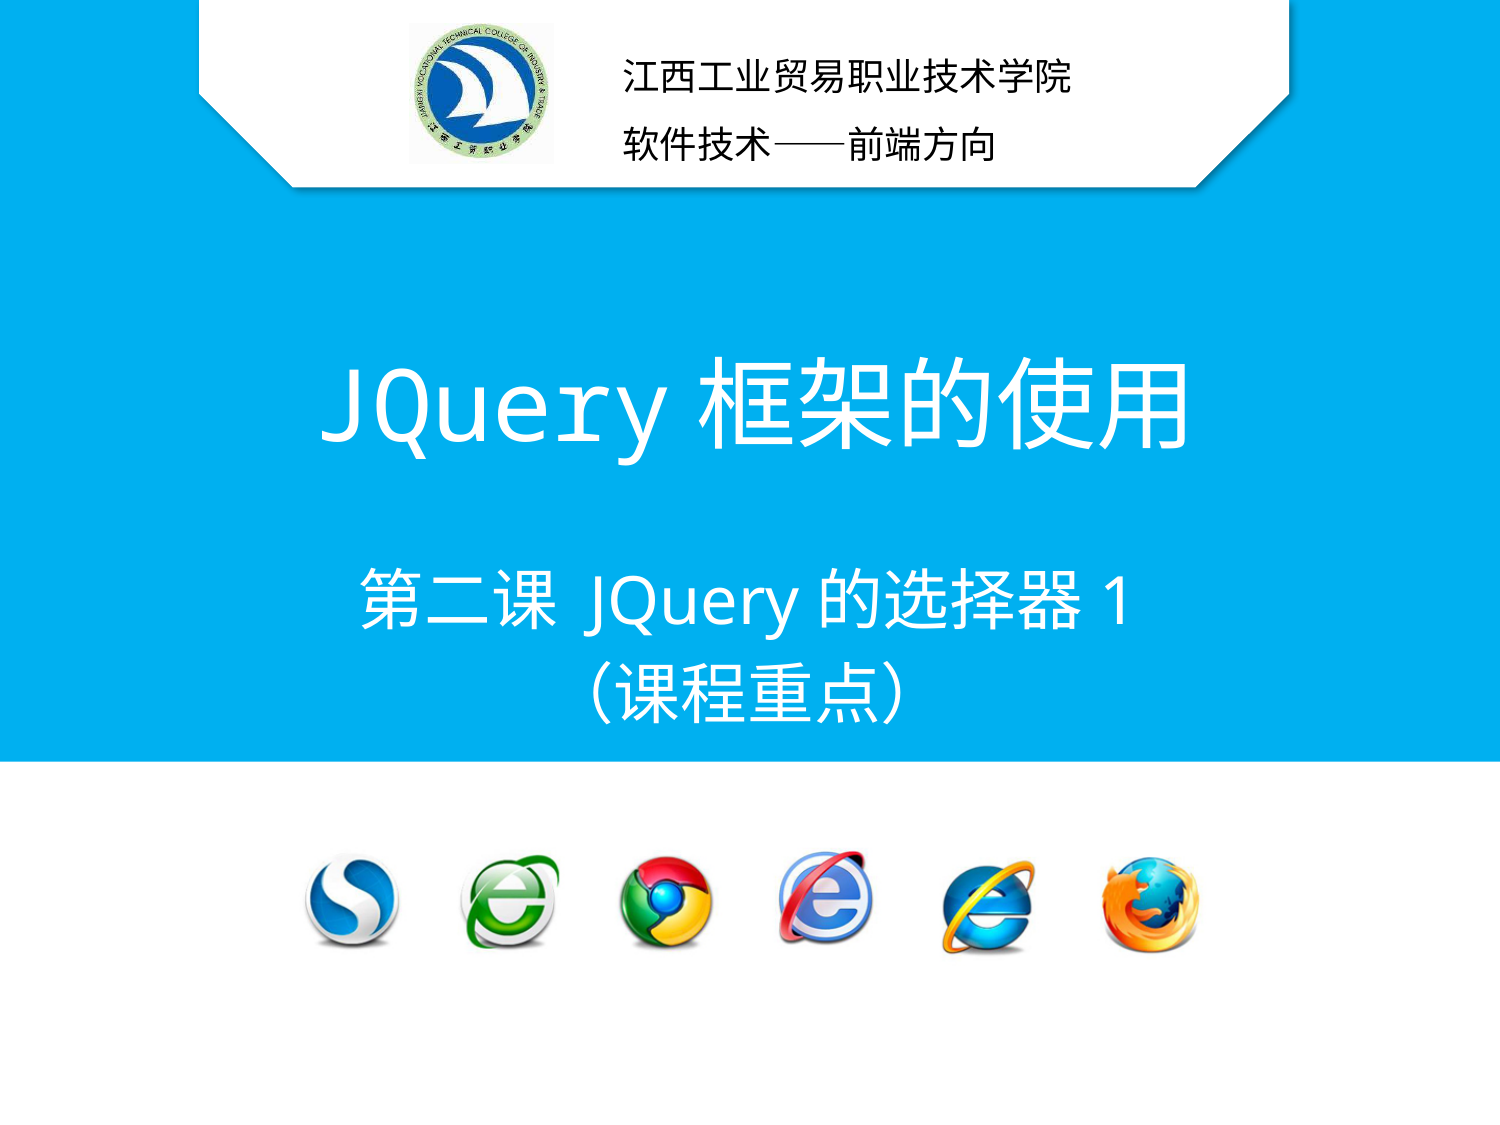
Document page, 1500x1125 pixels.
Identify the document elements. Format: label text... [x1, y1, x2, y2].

title JQuery框架的使用 [117, 281, 1393, 523]
picture [409, 23, 554, 164]
subtitle 第二课 JQuery的选择器1 （课程重点） [222, 550, 1273, 762]
picture [280, 831, 1246, 970]
